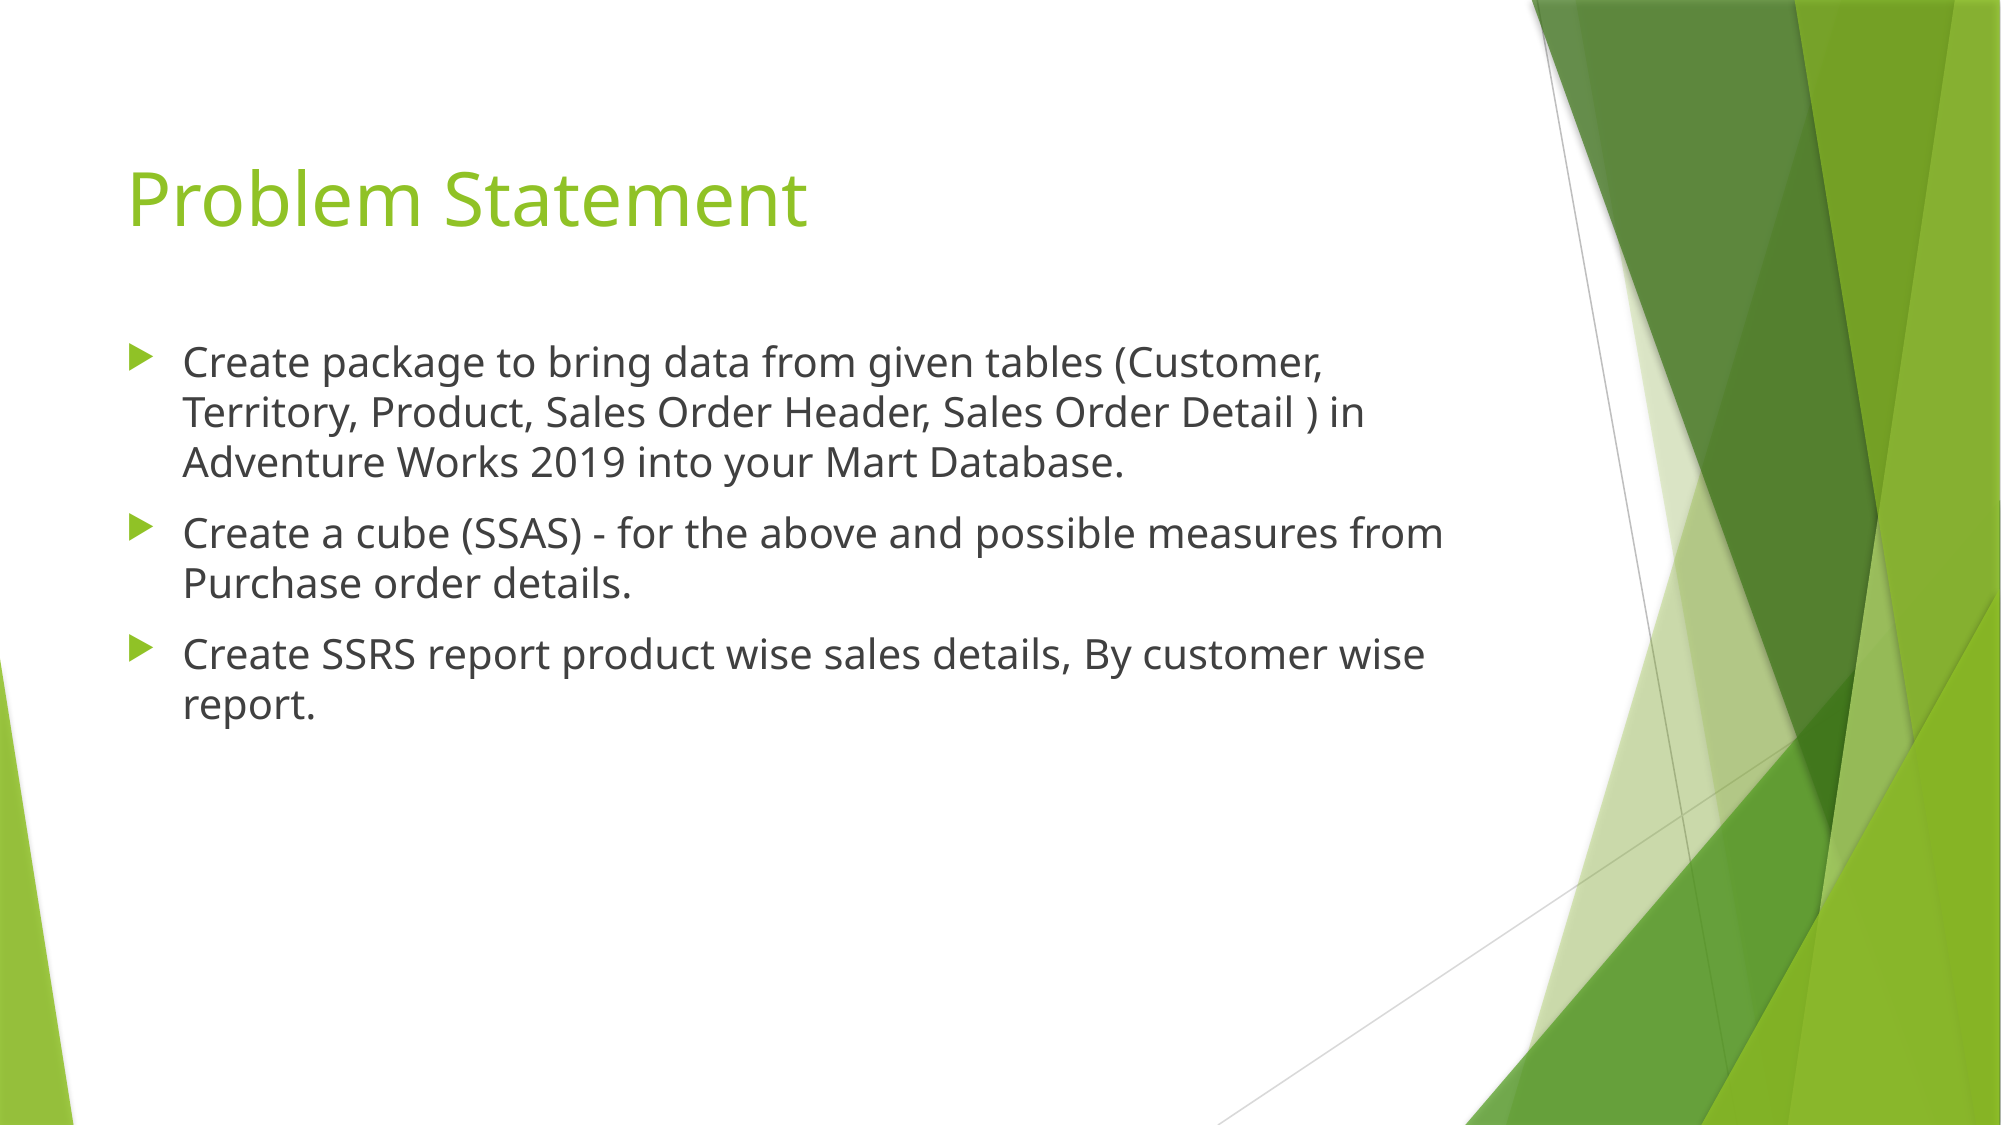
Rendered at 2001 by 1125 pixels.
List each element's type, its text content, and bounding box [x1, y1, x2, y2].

list Create package to bring data from given tables (Customer, Territory, Product, Sales Order Header, Sales Order Detail ) in Adventure Works 2019 into your Mart Database. Create a cube (SSAS) - for the above and possible measures from Purchase order details. Create SSRS report product wise sales details, By customer wise report. [111, 328, 1522, 1067]
title Problem Statement [111, 143, 1522, 272]
